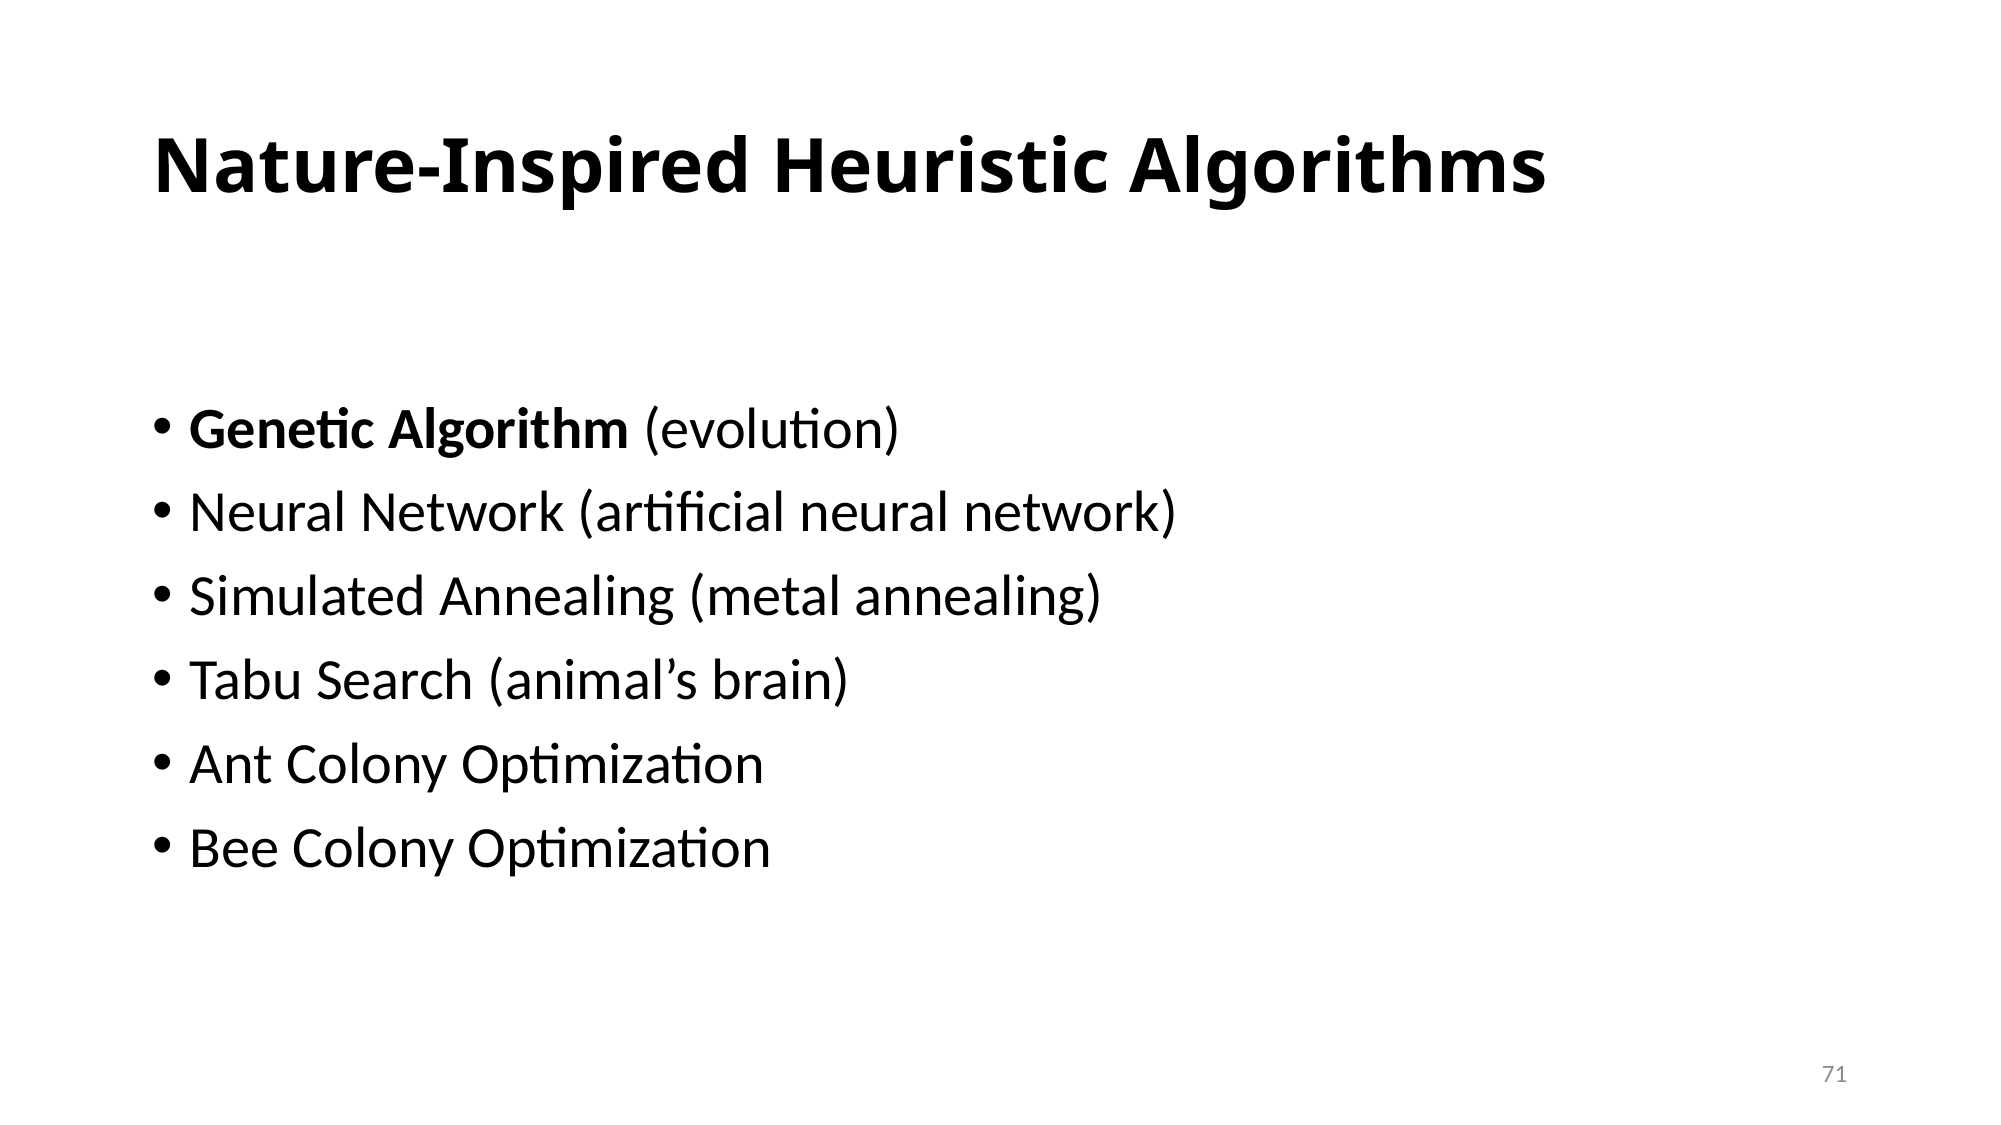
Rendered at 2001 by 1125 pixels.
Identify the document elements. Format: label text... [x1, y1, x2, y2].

slide_number 71 [1412, 1042, 1863, 1103]
title Nature-Inspired Heuristic Algorithms [137, 59, 1863, 278]
list Genetic Algorithm (evolution) Neural Network (artificial neural network) Simulated Annealing (metal annealing) Tabu Search (animal’s brain) Ant Colony Optimization Bee Colony Optimization [137, 299, 1863, 1014]
